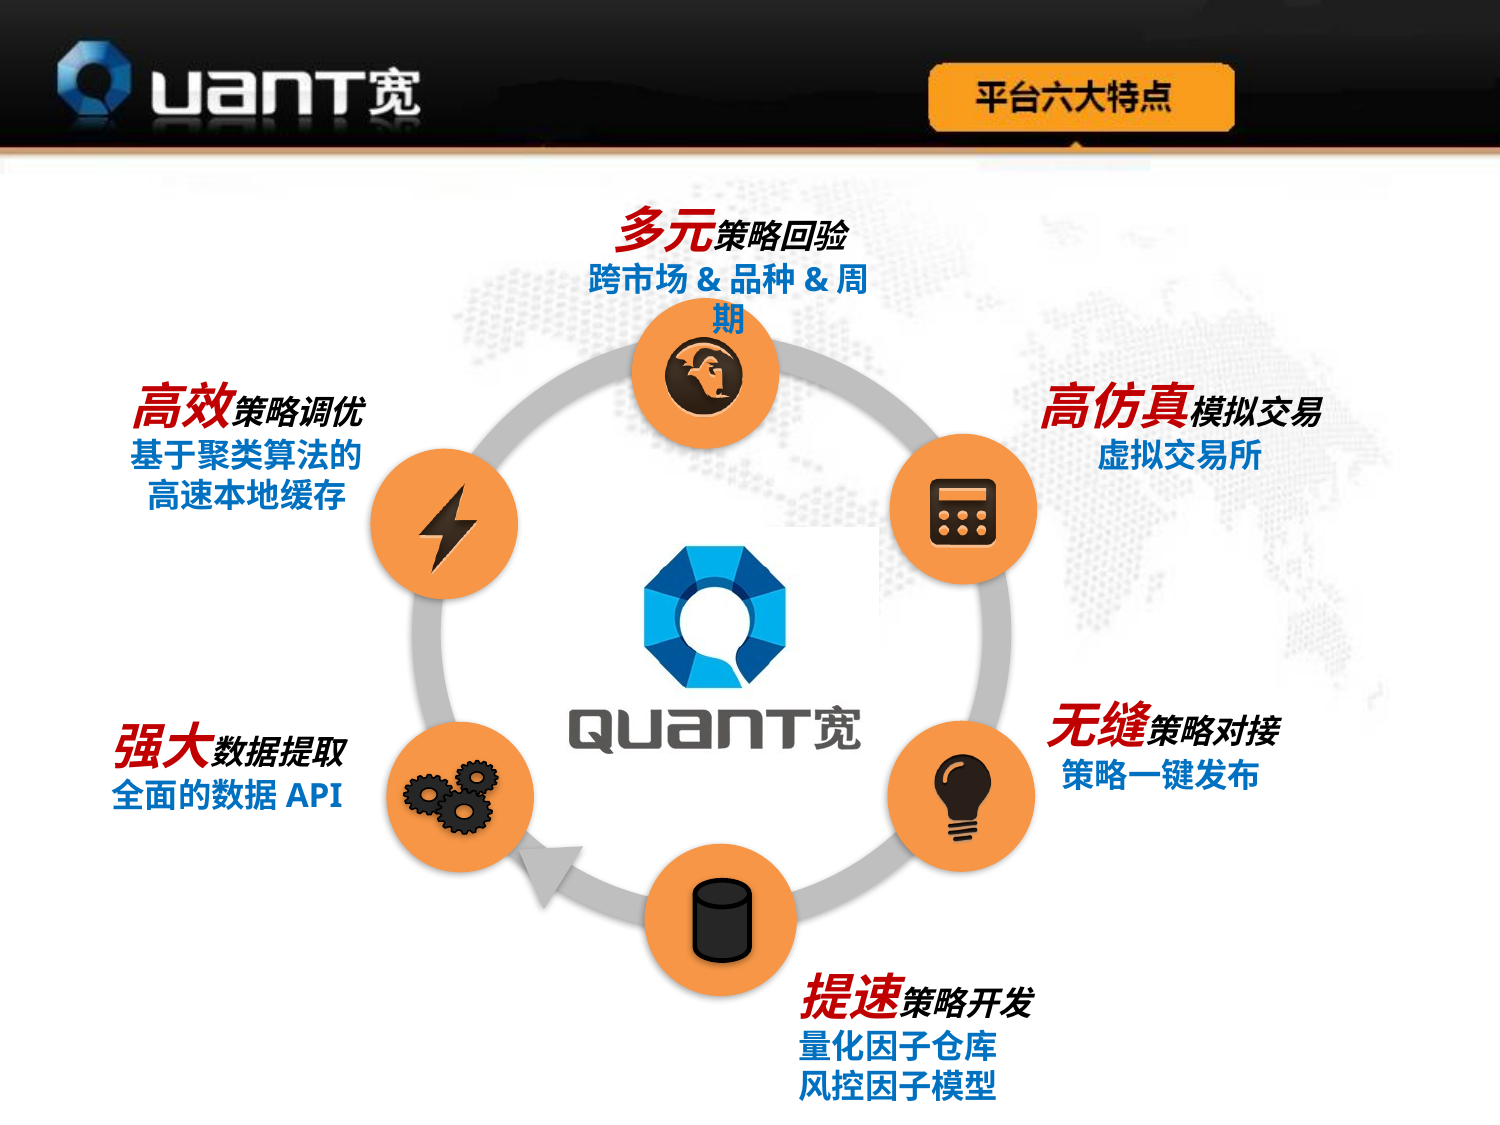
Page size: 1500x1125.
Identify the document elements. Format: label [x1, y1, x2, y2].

text_box [412, 333, 1012, 933]
text_box [94, 706, 535, 873]
picture [0, 0, 1500, 1125]
